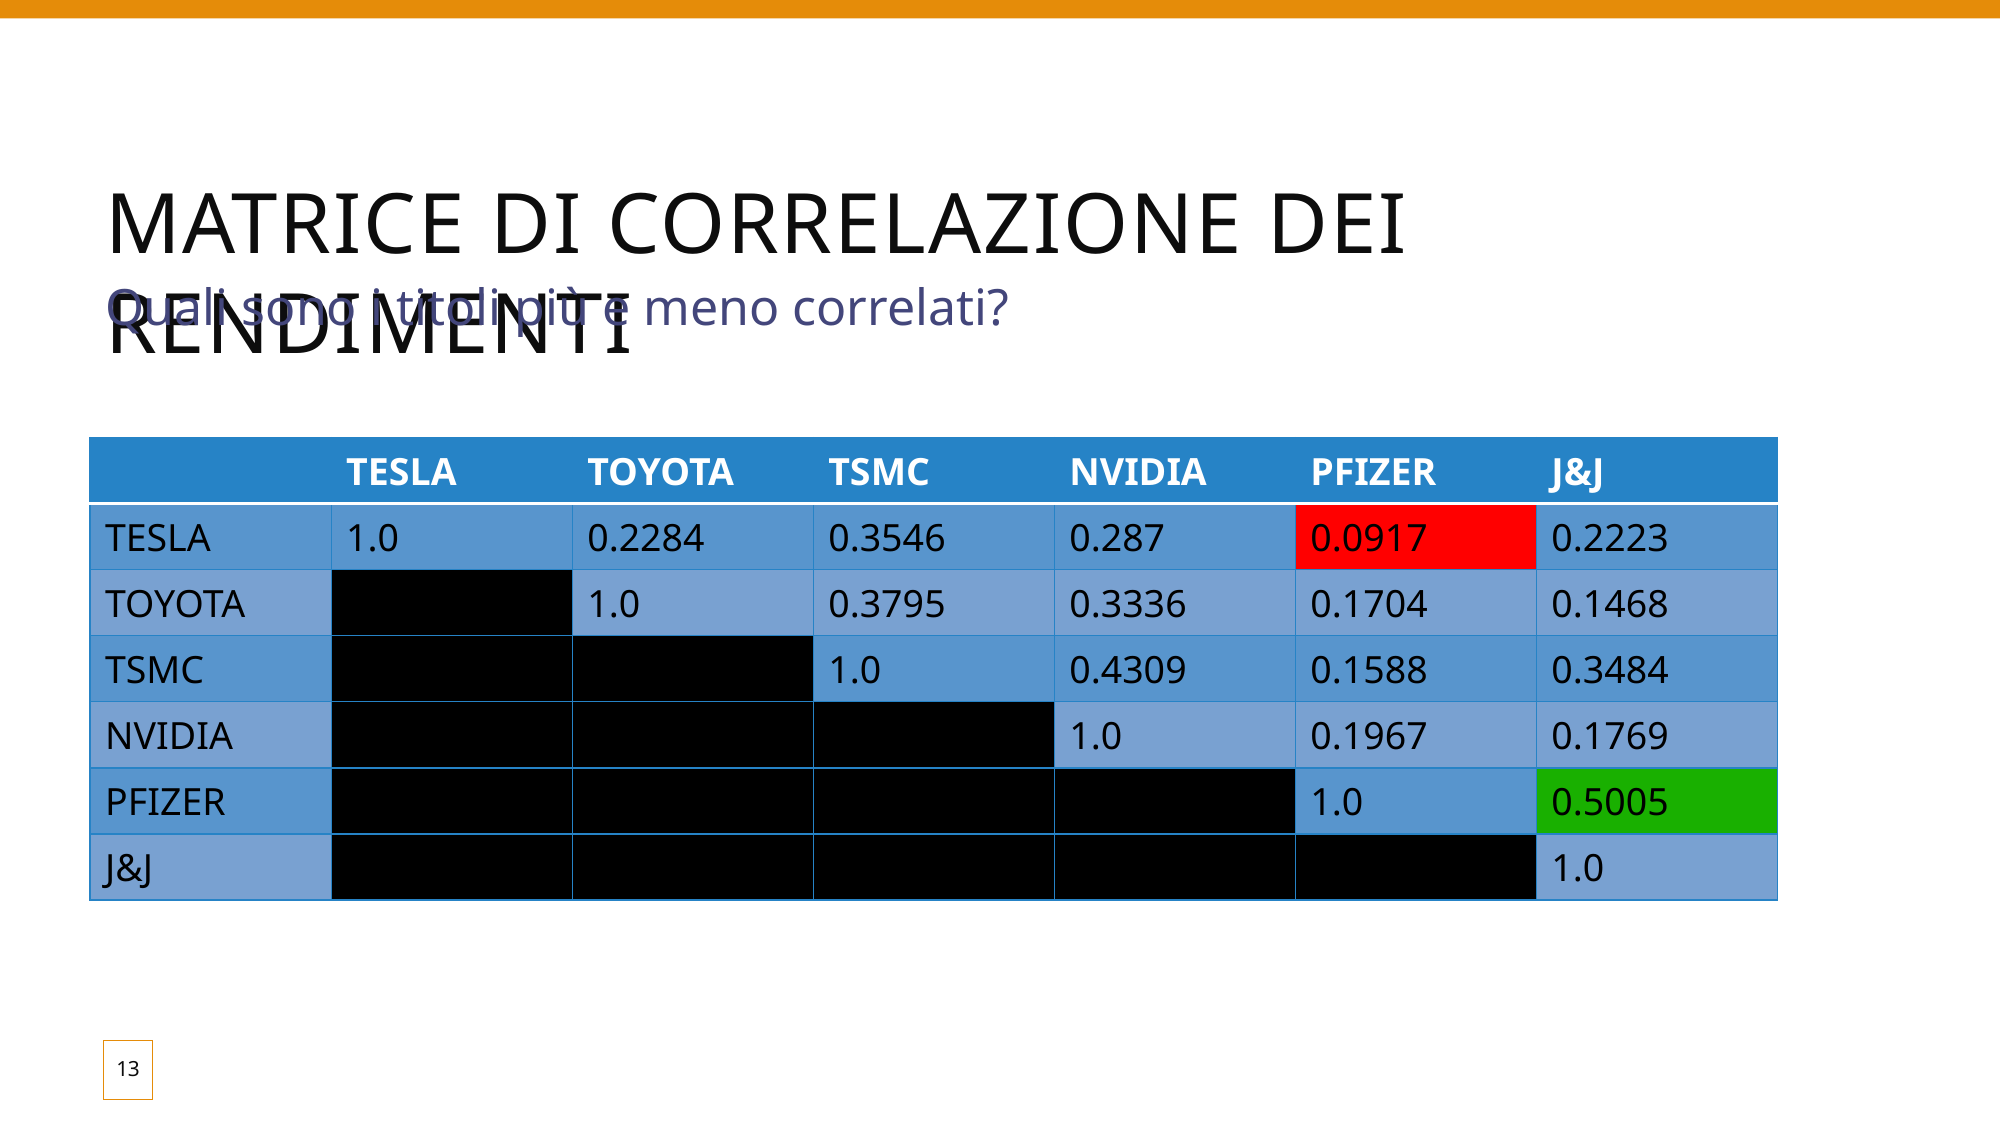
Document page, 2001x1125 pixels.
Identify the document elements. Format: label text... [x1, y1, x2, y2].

table_cell 1.0 [1537, 835, 1777, 899]
table_cell 0.1967 [1296, 702, 1536, 767]
table_cell [332, 636, 572, 701]
table_cell 0.0917 [1296, 505, 1536, 569]
title MATRICE DI CORRELAZIONE DEI RENDIMENTI [90, 162, 1863, 275]
table_cell [814, 702, 1054, 767]
table_cell 1.0 [1296, 769, 1536, 833]
table_cell TOYOTA [91, 570, 331, 635]
table_cell 0.3336 [1055, 570, 1295, 635]
table_cell 0.1704 [1296, 570, 1536, 635]
table_cell [332, 769, 572, 833]
table_header TOYOTA [573, 438, 813, 502]
table_cell 0.2223 [1537, 505, 1777, 569]
table_cell 1.0 [573, 570, 813, 635]
table_cell 1.0 [1055, 702, 1295, 767]
table_cell [1296, 835, 1536, 899]
table_cell 0.3484 [1537, 636, 1777, 701]
table_cell [1055, 769, 1295, 833]
table_header TESLA [332, 438, 572, 502]
slide_number 13 [103, 1040, 153, 1100]
table_header [91, 438, 331, 502]
table_cell 1.0 [332, 505, 572, 569]
table_cell [573, 636, 813, 701]
table_cell 0.2284 [573, 505, 813, 569]
table_cell [1055, 835, 1295, 899]
table_cell [814, 769, 1054, 833]
table_cell [814, 835, 1054, 899]
table_cell 0.1588 [1296, 636, 1536, 701]
table_cell 0.5005 [1537, 769, 1777, 833]
table_cell TESLA [91, 505, 331, 569]
table_cell [332, 570, 572, 635]
table_cell 0.1769 [1537, 702, 1777, 767]
table_cell 0.3795 [814, 570, 1054, 635]
table_cell 0.1468 [1537, 570, 1777, 635]
table_cell 0.287 [1055, 505, 1295, 569]
table_header TSMC [814, 438, 1054, 502]
table_cell 0.3546 [814, 505, 1054, 569]
table_cell [332, 702, 572, 767]
table_cell NVIDIA [91, 702, 331, 767]
table_cell J&J [91, 835, 331, 899]
table_cell [573, 769, 813, 833]
table_cell [573, 702, 813, 767]
table_header J&J [1537, 438, 1777, 502]
table_cell [332, 835, 572, 899]
table_cell TSMC [91, 636, 331, 701]
table_cell 0.4309 [1055, 636, 1295, 701]
table_header PFIZER [1296, 438, 1536, 502]
table_cell 1.0 [814, 636, 1054, 701]
table_header NVIDIA [1055, 438, 1295, 502]
table_cell [573, 835, 813, 899]
table_cell PFIZER [91, 769, 331, 833]
list Quali sono i titoli più e meno correlati? [90, 275, 1868, 345]
